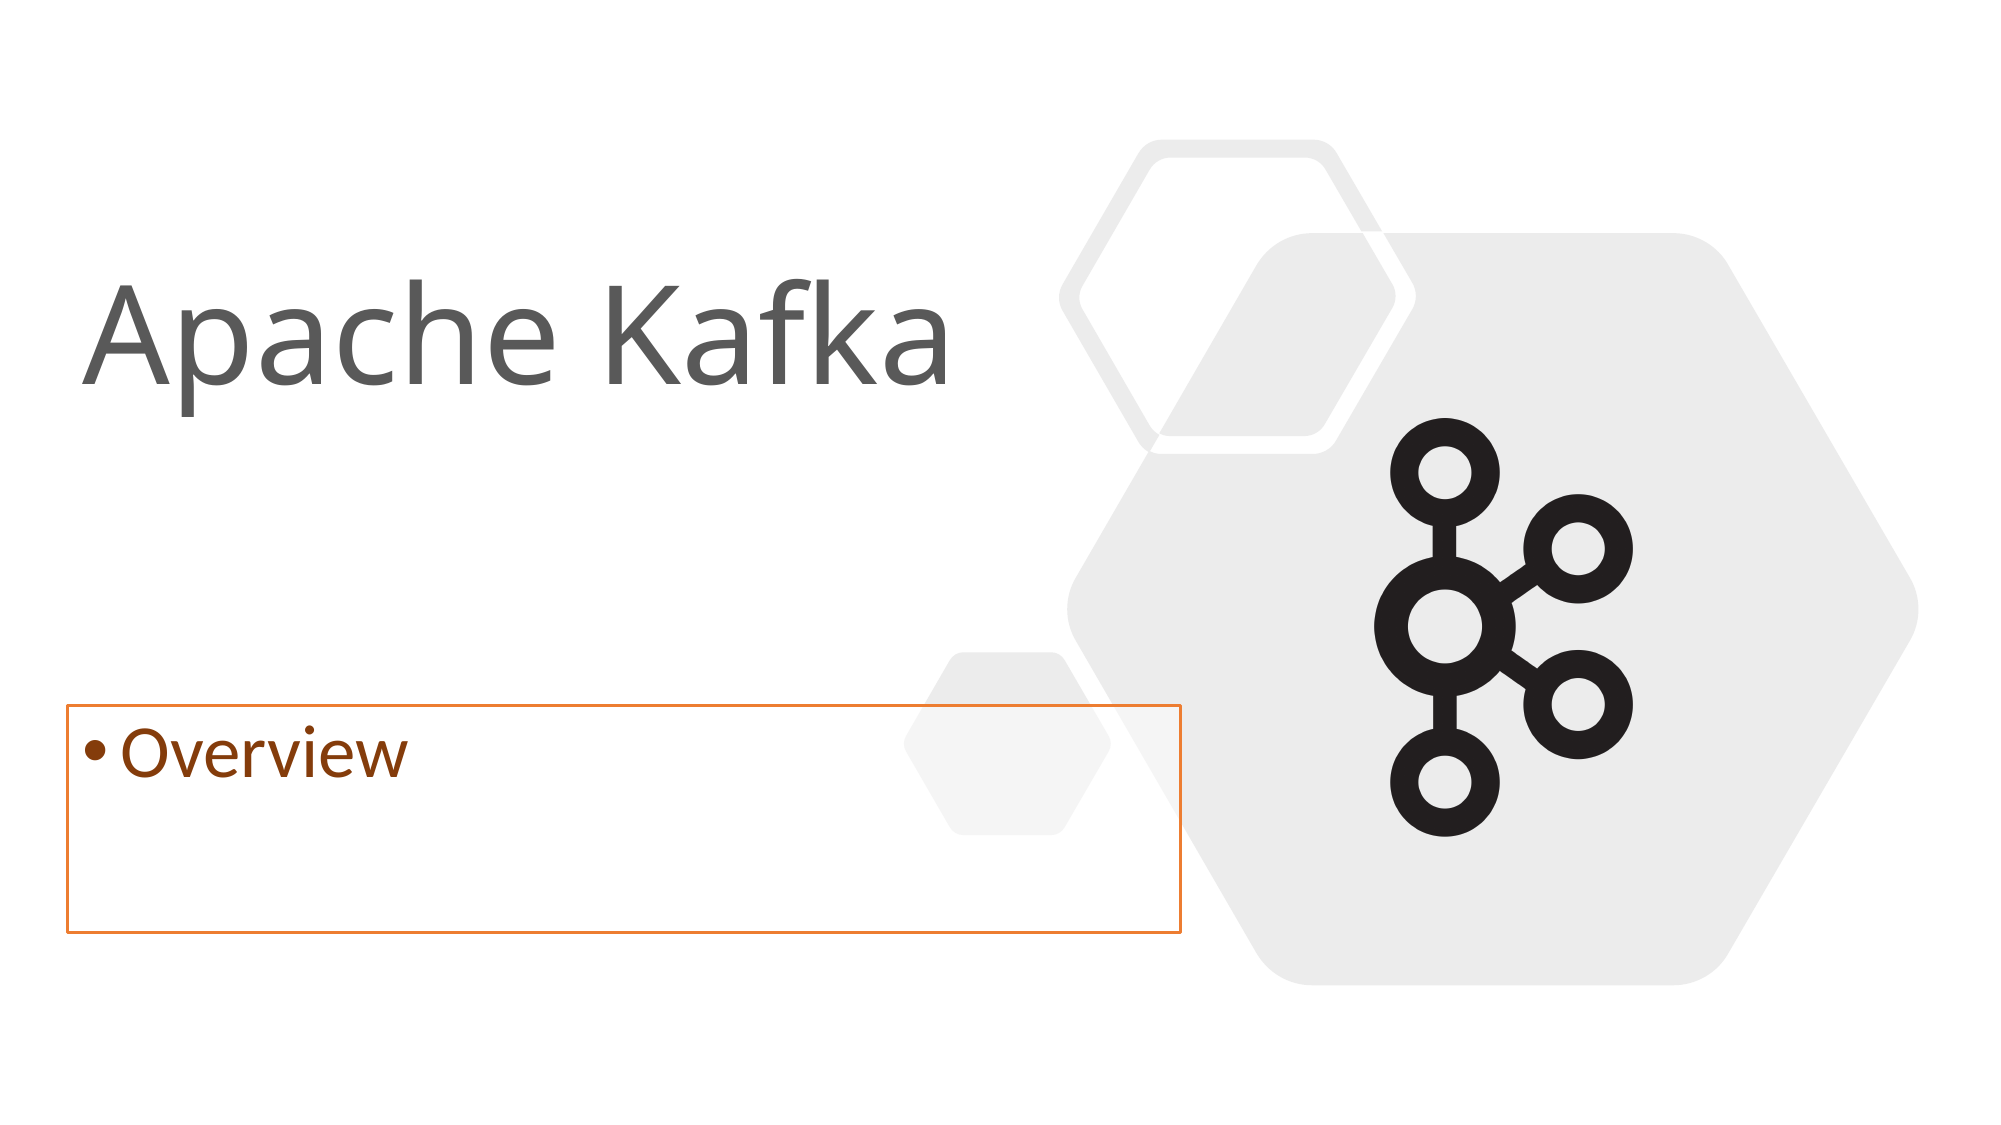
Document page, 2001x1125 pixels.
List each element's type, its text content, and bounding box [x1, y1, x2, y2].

subtitle Overview [66, 704, 1182, 934]
title Apache Kafka [67, 104, 1236, 576]
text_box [1374, 418, 1633, 837]
